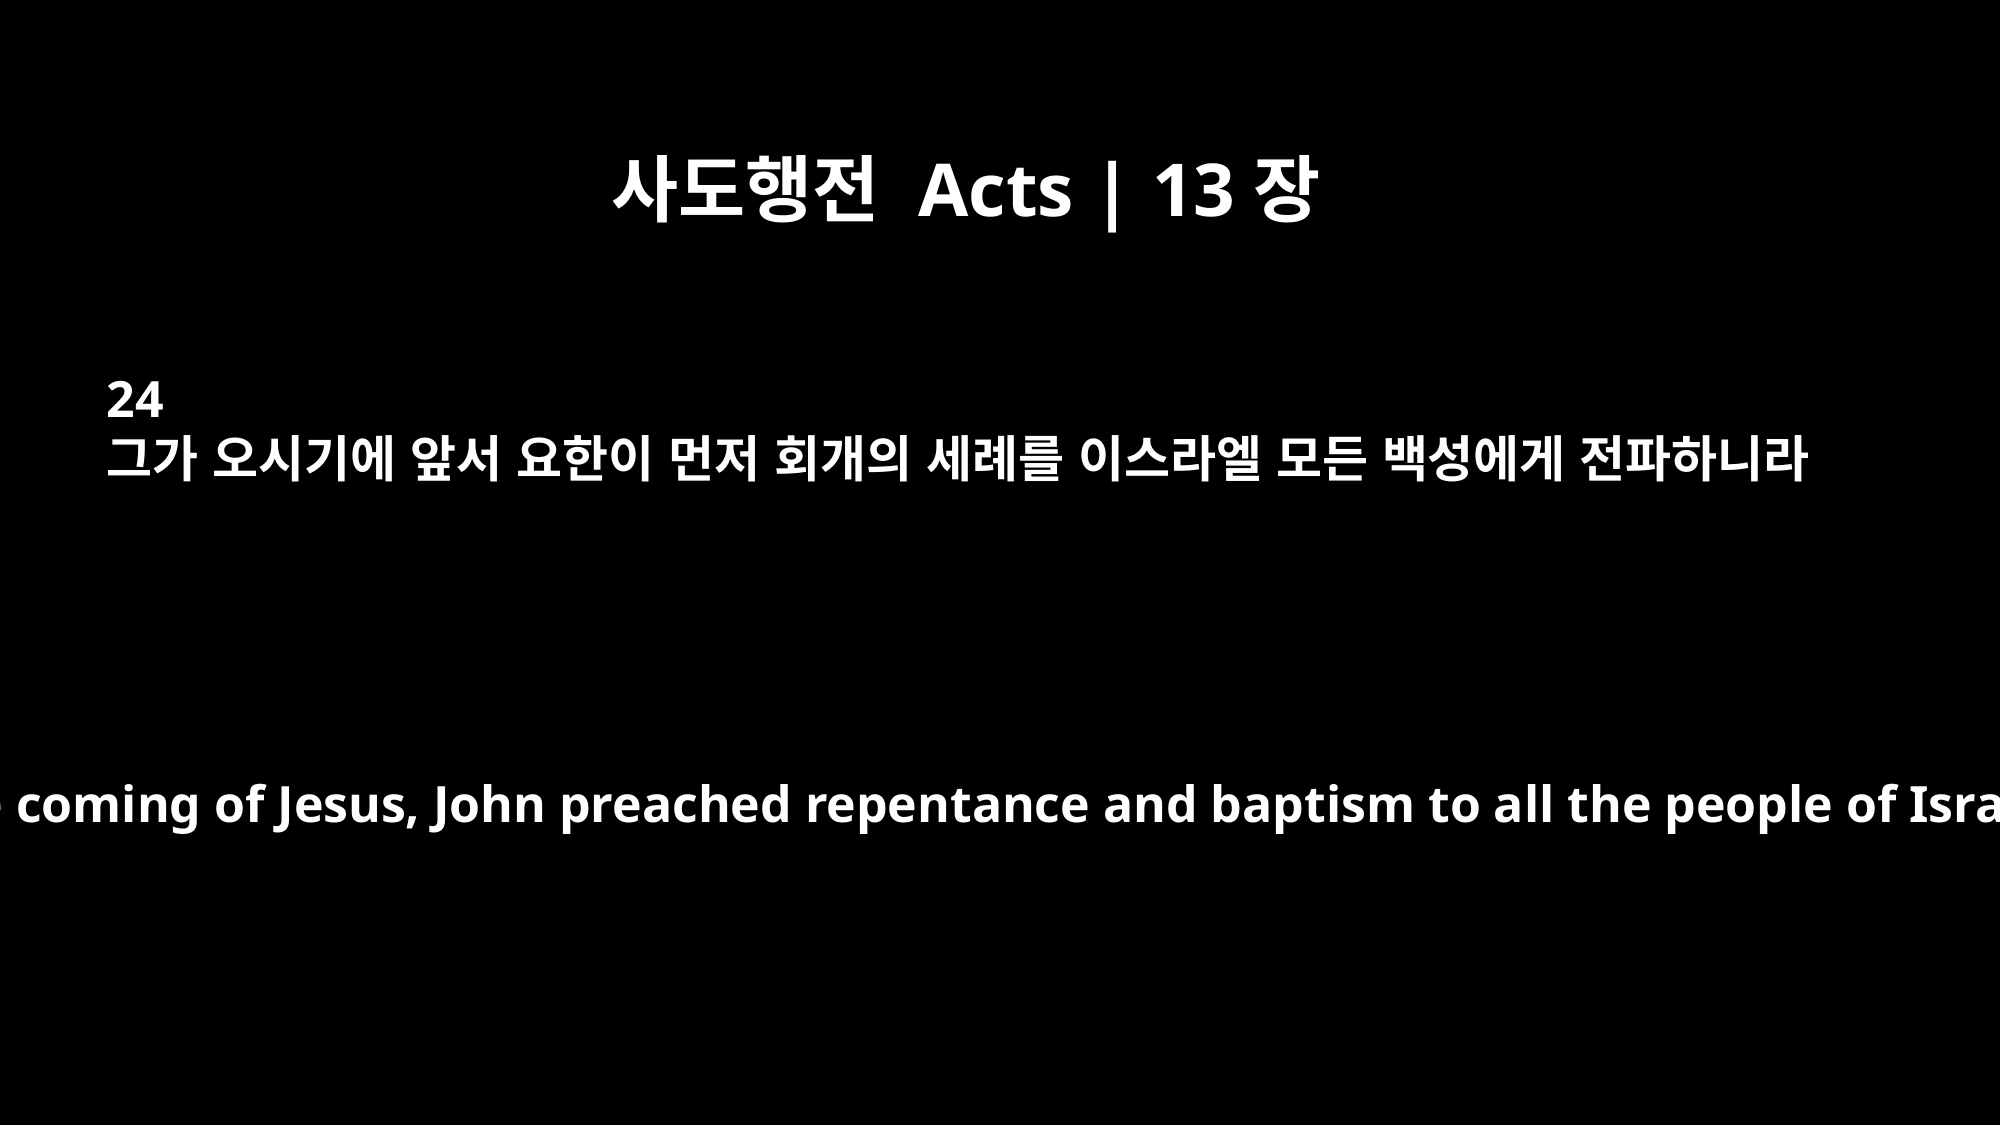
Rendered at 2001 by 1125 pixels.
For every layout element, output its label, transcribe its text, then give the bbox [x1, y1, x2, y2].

text_box Before the coming of Jesus, John preached repentance and baptism to all the people of Israel. [0, 764, 2000, 840]
text_box 사도행전 Acts | 13장 [596, 136, 1336, 239]
text_box 24 그가 오시기에 앞서 요한이 먼저 회개의 세례를 이스라엘 모든 백성에게 전파하니라 [91, 359, 1826, 495]
